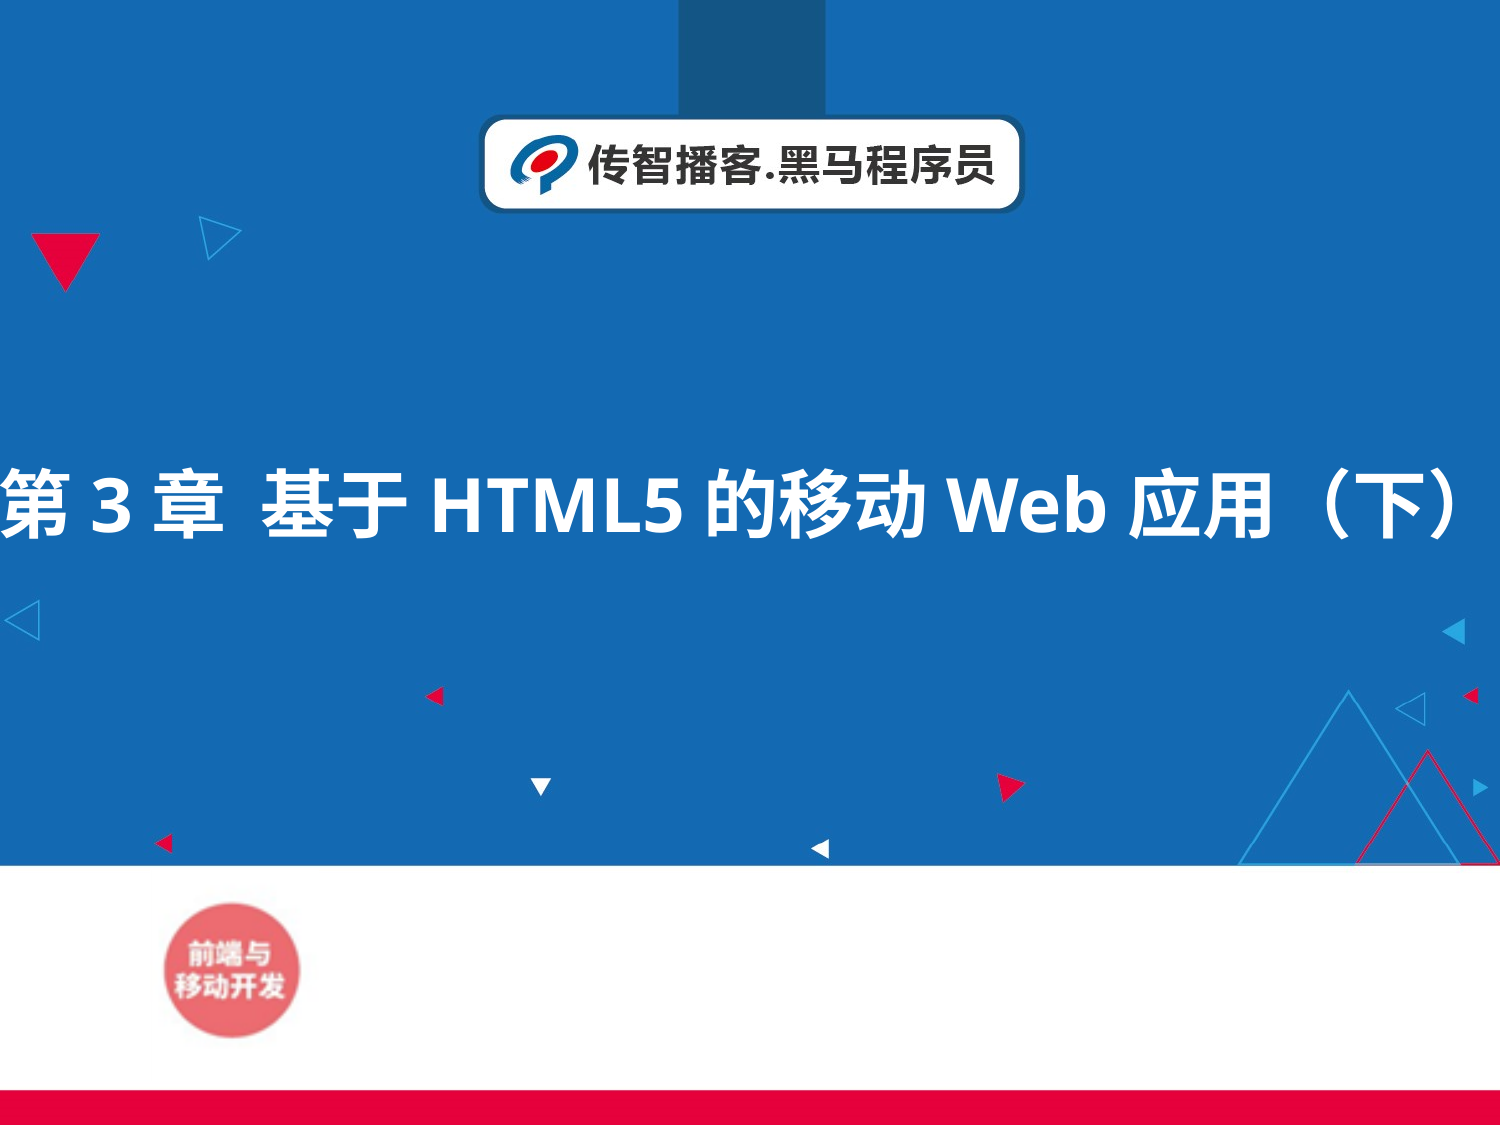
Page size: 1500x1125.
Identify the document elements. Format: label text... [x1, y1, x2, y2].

picture [0, 0, 1500, 450]
picture [0, 555, 1500, 1125]
text_box 第3章 基于HTML5的移动Web应用（下） [0, 450, 1500, 555]
